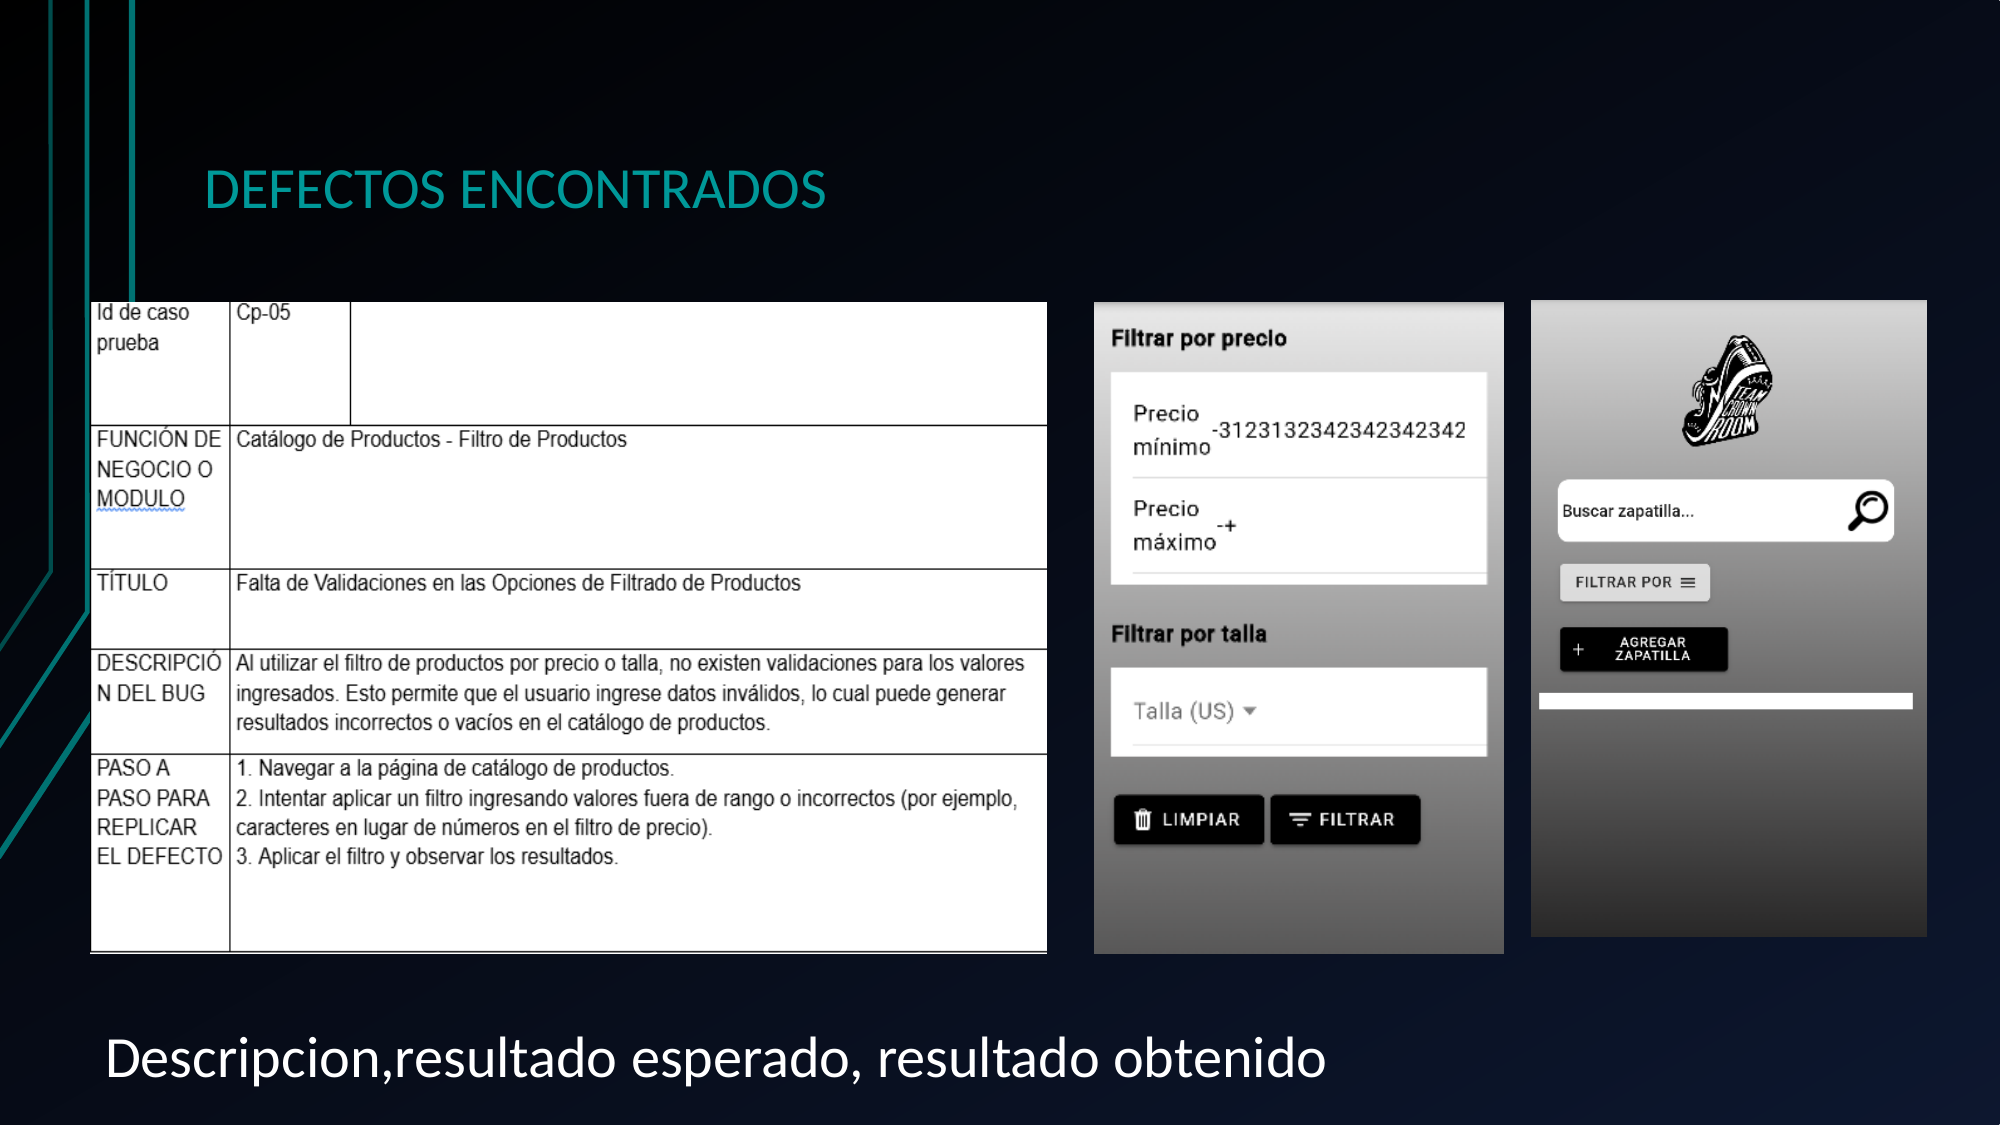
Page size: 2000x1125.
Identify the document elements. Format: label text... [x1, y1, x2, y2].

picture [1530, 300, 1927, 937]
text_box Descripcion,resultado esperado, resultado obtenido [90, 1011, 1898, 1097]
title DEFECTOS ENCONTRADOS [184, 30, 852, 232]
picture [1093, 302, 1504, 955]
picture [89, 302, 1048, 955]
